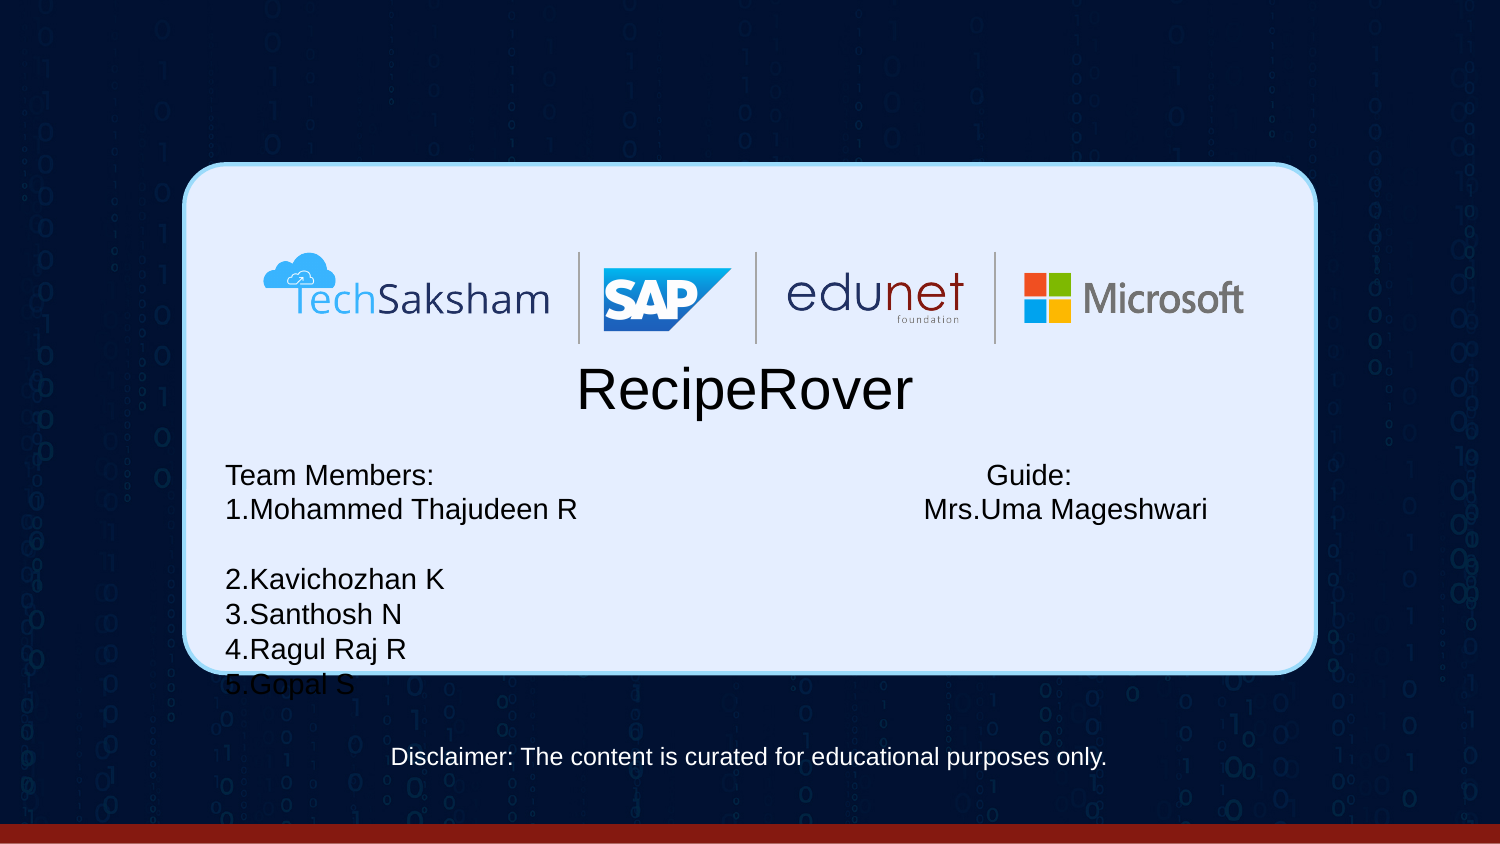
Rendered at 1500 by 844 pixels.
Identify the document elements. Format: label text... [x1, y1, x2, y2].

picture [0, 0, 1500, 824]
text_box RecipeRover Team Members: Guide: 1.Mohammed Thajudeen R Mrs.Uma Mageshwari 2.Kavichozhan K 3.Santhosh N 4.Ragul Raj R 5.Gopal S [210, 833, 1280, 844]
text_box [256, 244, 1250, 345]
